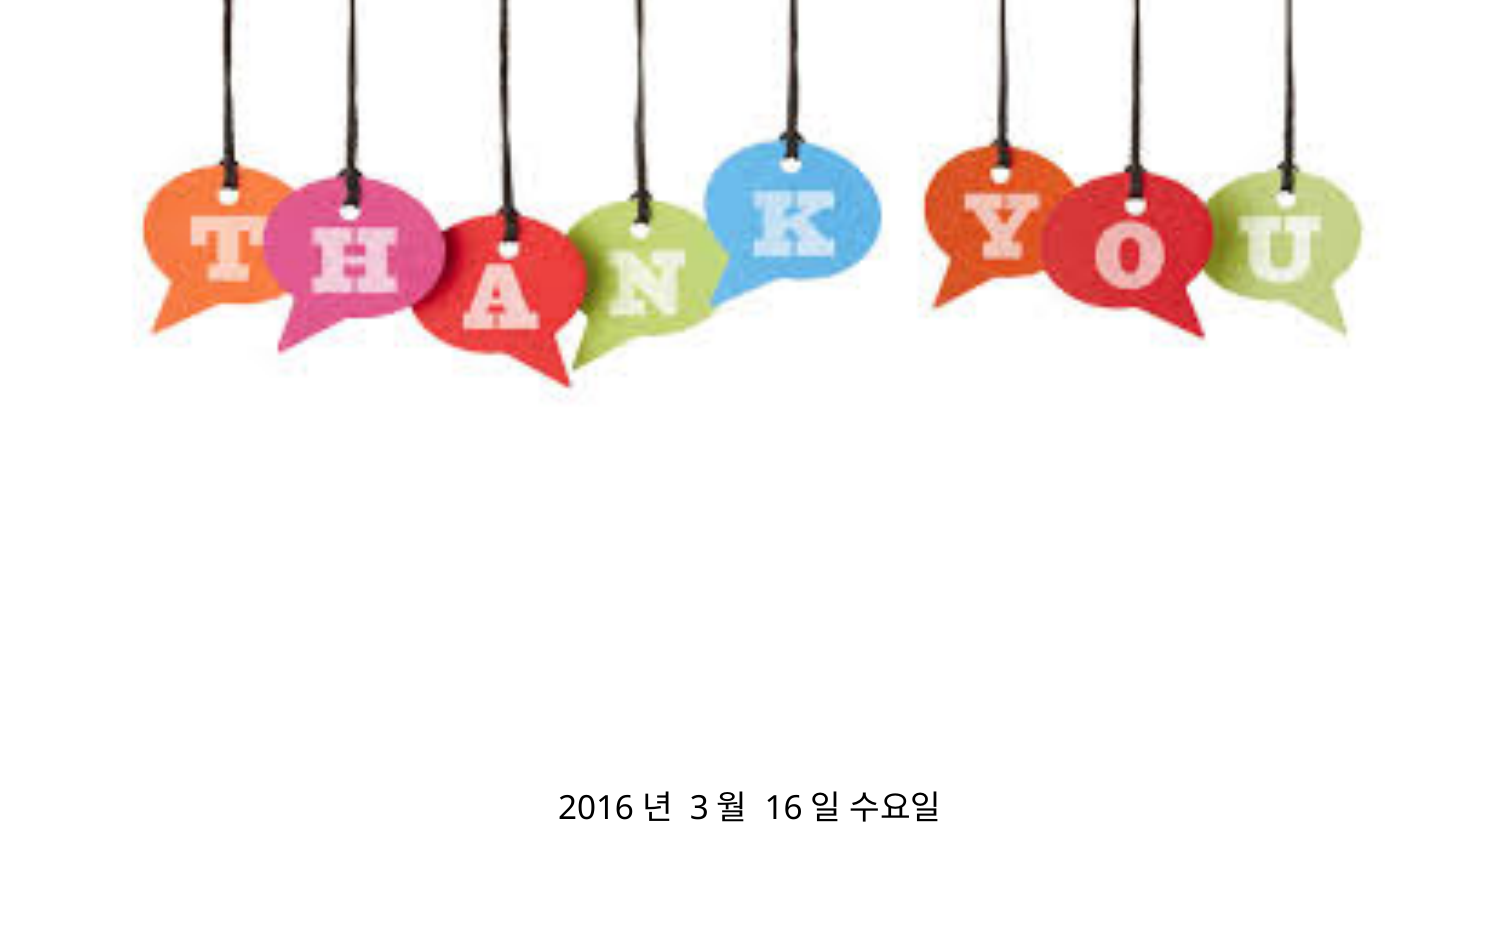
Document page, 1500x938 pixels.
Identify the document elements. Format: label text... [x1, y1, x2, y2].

picture [104, 0, 1396, 517]
text_box 2016년 3월 16일 수요일 [259, 779, 1241, 834]
